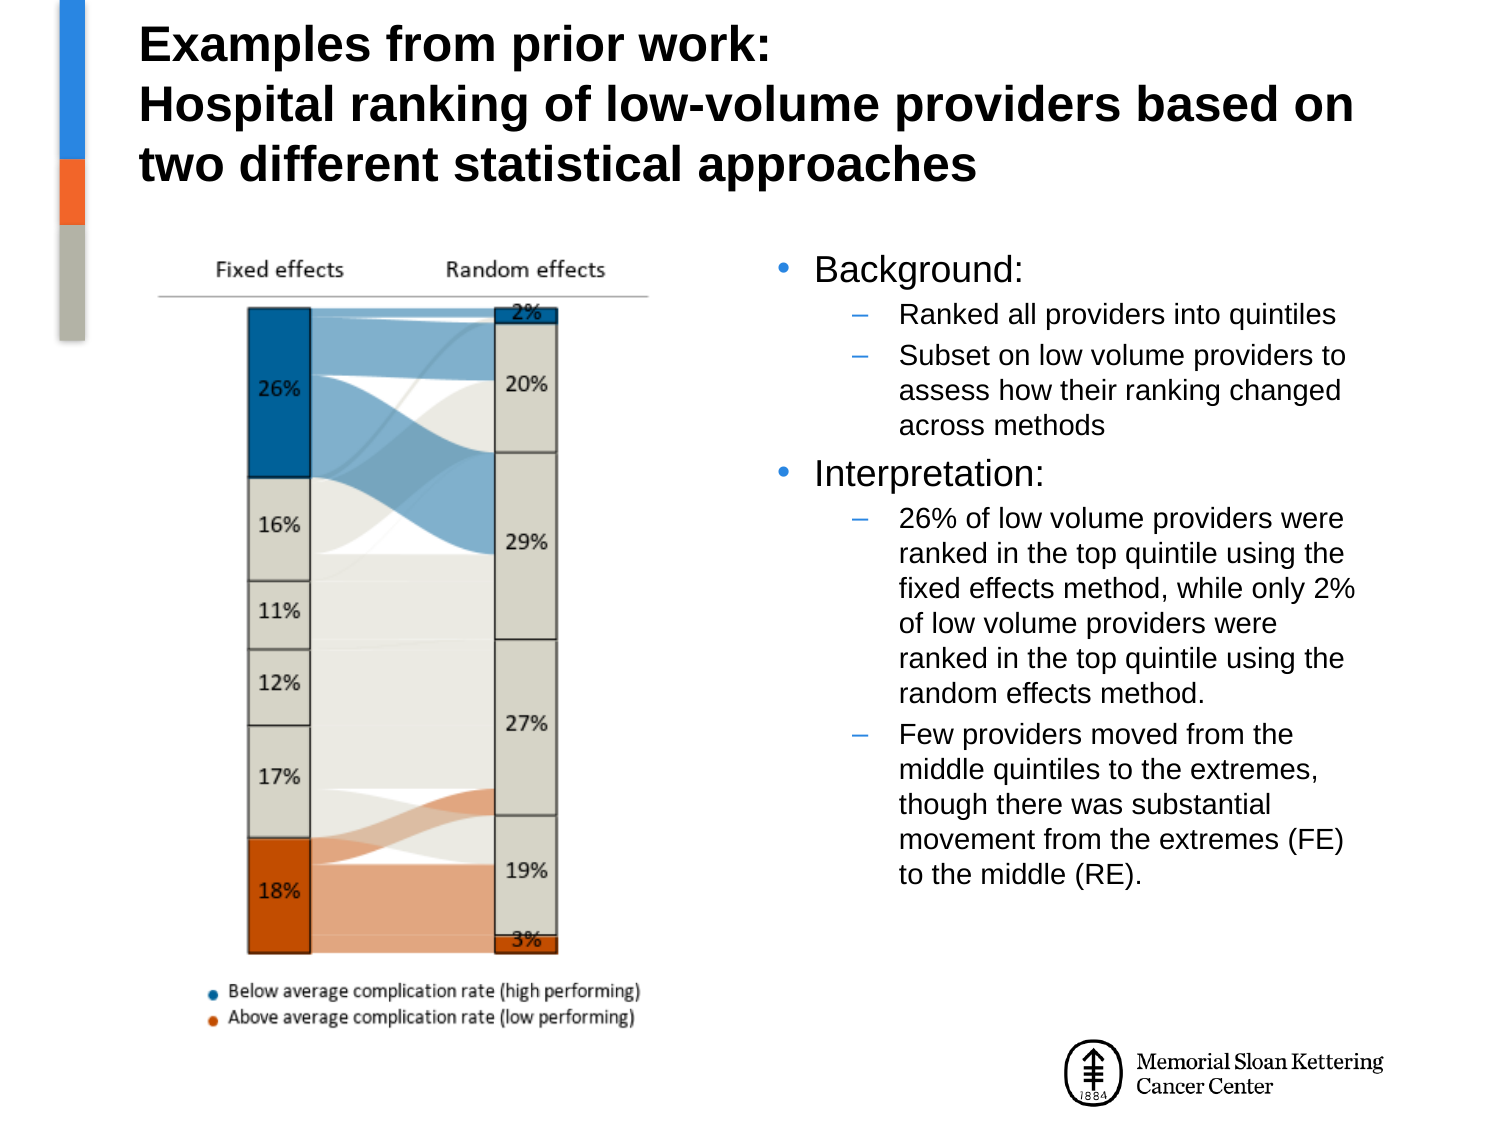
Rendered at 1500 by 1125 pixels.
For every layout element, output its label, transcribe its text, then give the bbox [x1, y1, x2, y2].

list Background: Ranked all providers into quintiles Subset on low volume providers to assess how their ranking changed across methods Interpretation: 26% of low volume providers were ranked in the top quintile using the fixed effects method, while only 2% of low volume providers were ranked in the top quintile using the random effects method. Few providers moved from the middle quintiles to the extremes, though there was substantial movement from the extremes (FE) to the middle (RE). [761, 237, 1378, 988]
title Examples from prior work: Hospital ranking of low-volume providers based on two different statistical approaches [123, 41, 1378, 199]
picture [139, 232, 666, 1043]
